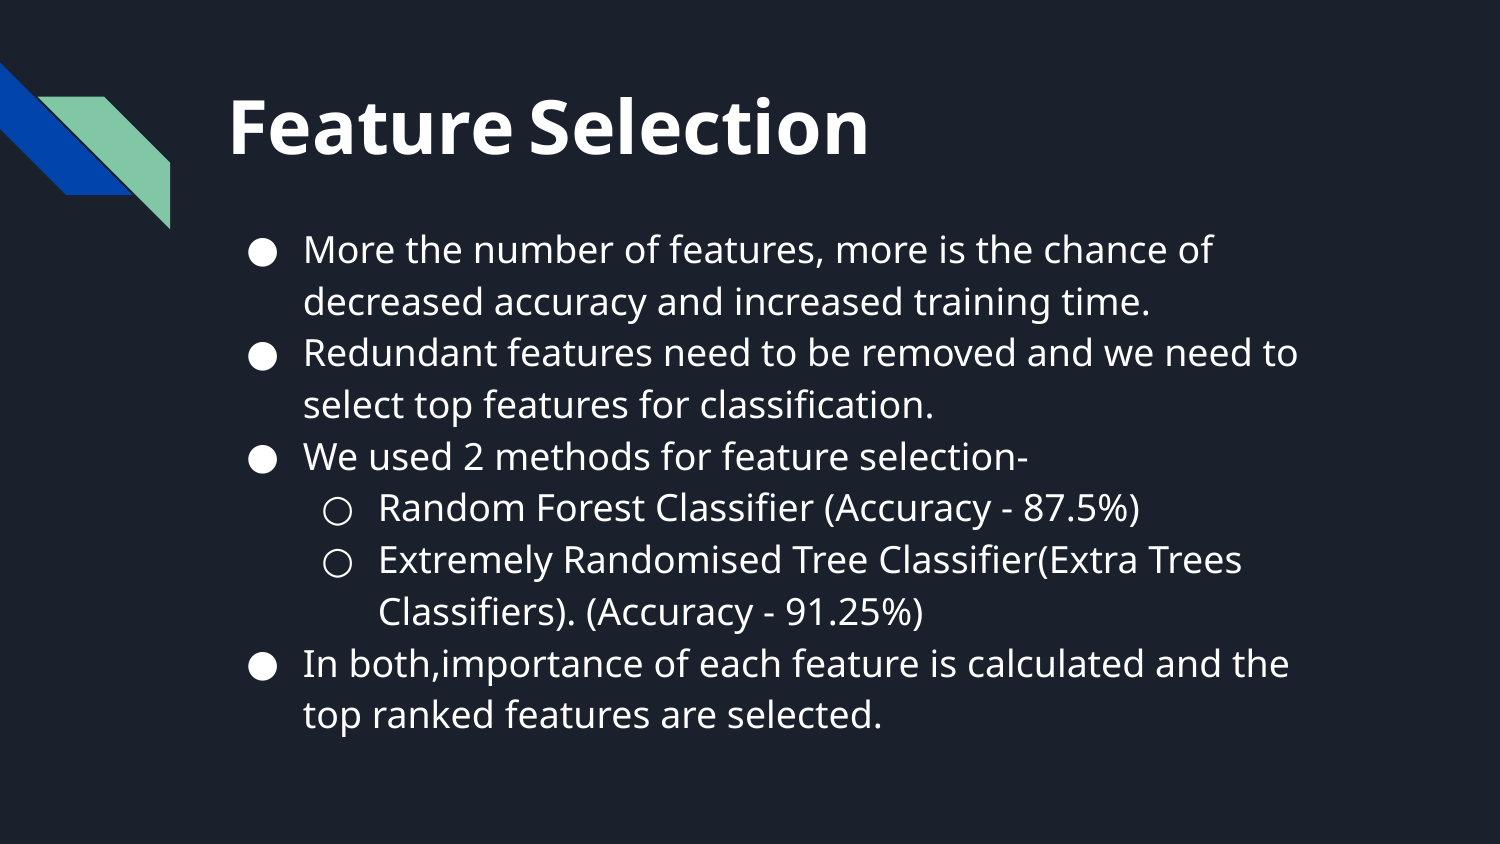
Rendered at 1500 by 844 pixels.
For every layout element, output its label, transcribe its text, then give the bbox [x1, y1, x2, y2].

title Feature Selection [212, 64, 1368, 204]
list More the number of features, more is the chance of decreased accuracy and increased training time. Redundant features need to be removed and we need to select top features for classification. We used 2 methods for feature selection- Random Forest Classifier (Accuracy - 87.5%) Extremely Randomised Tree Classifier(Extra Trees Classifiers). (Accuracy - 91.25%) In both,importance of each feature is calculated and the top ranked features are selected. [212, 204, 1368, 813]
